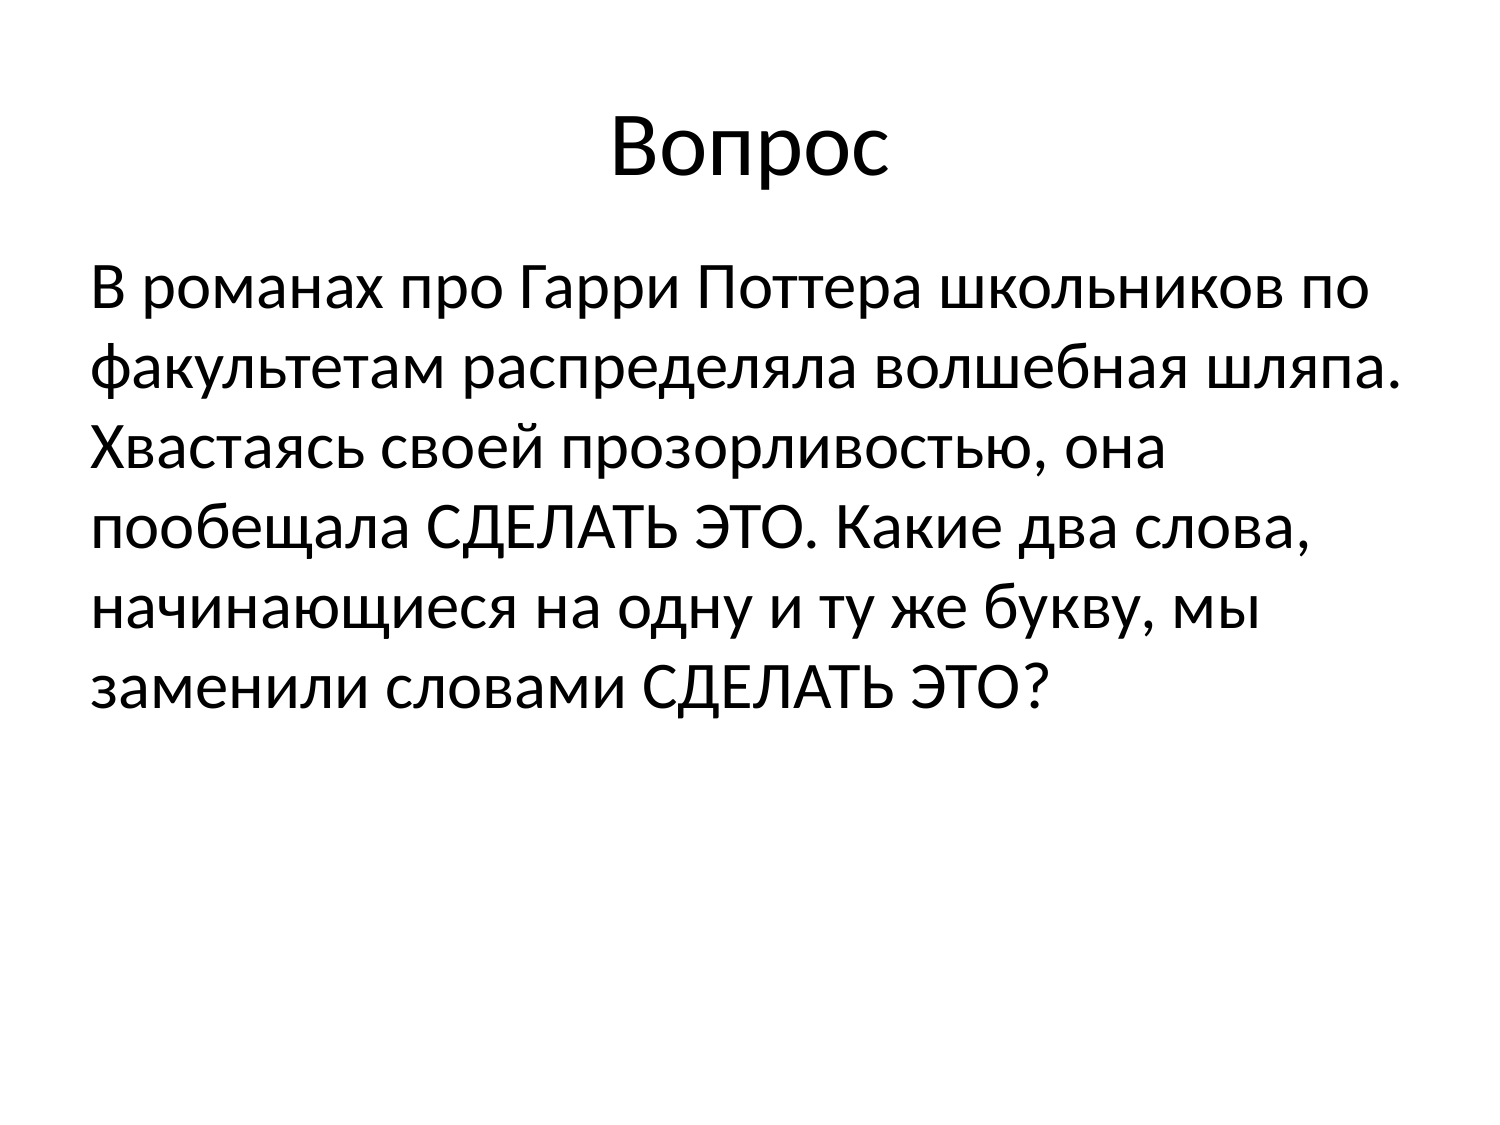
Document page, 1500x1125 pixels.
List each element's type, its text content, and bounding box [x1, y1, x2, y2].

title Вопрос [75, 45, 1425, 233]
list В романах про Гарри Поттера школьников по факультетам распределяла волшебная шляпа. Хвастаясь своей прозорливостью, она пообещала СДЕЛАТЬ ЭТО. Какие два слова, начинающиеся на одну и ту же букву, мы заменили словами СДЕЛАТЬ ЭТО? [75, 234, 1425, 1024]
